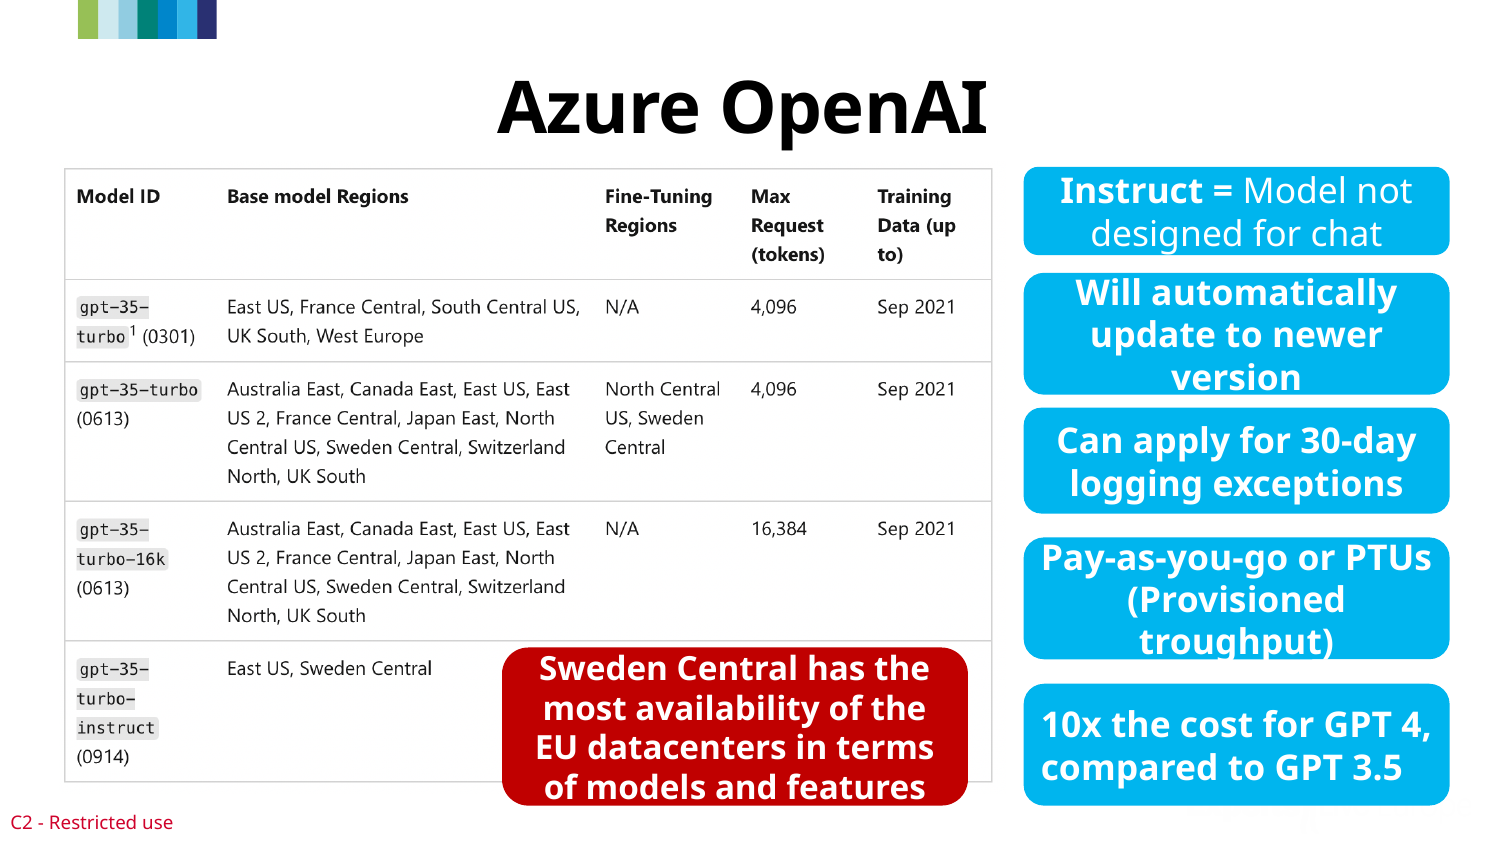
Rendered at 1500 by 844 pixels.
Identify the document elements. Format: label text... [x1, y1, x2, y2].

picture [0, 0, 1500, 844]
text_box Azure OpenAI [81, 62, 1405, 131]
text_box Will automatically update to newer version [1021, 270, 1452, 397]
text_box 10x the cost for GPT 4, compared to GPT 3.5 [1021, 681, 1452, 808]
text_box Pay-as-you-go or PTUs (Provisioned troughput) [1021, 535, 1452, 662]
text_box Can apply for 30-day logging exceptions [1021, 405, 1452, 516]
text_box Sweden Central has the most availability of the EU datacenters in terms of models and features [511, 802, 959, 808]
text_box Instruct = Model not designed for chat [1021, 164, 1452, 258]
